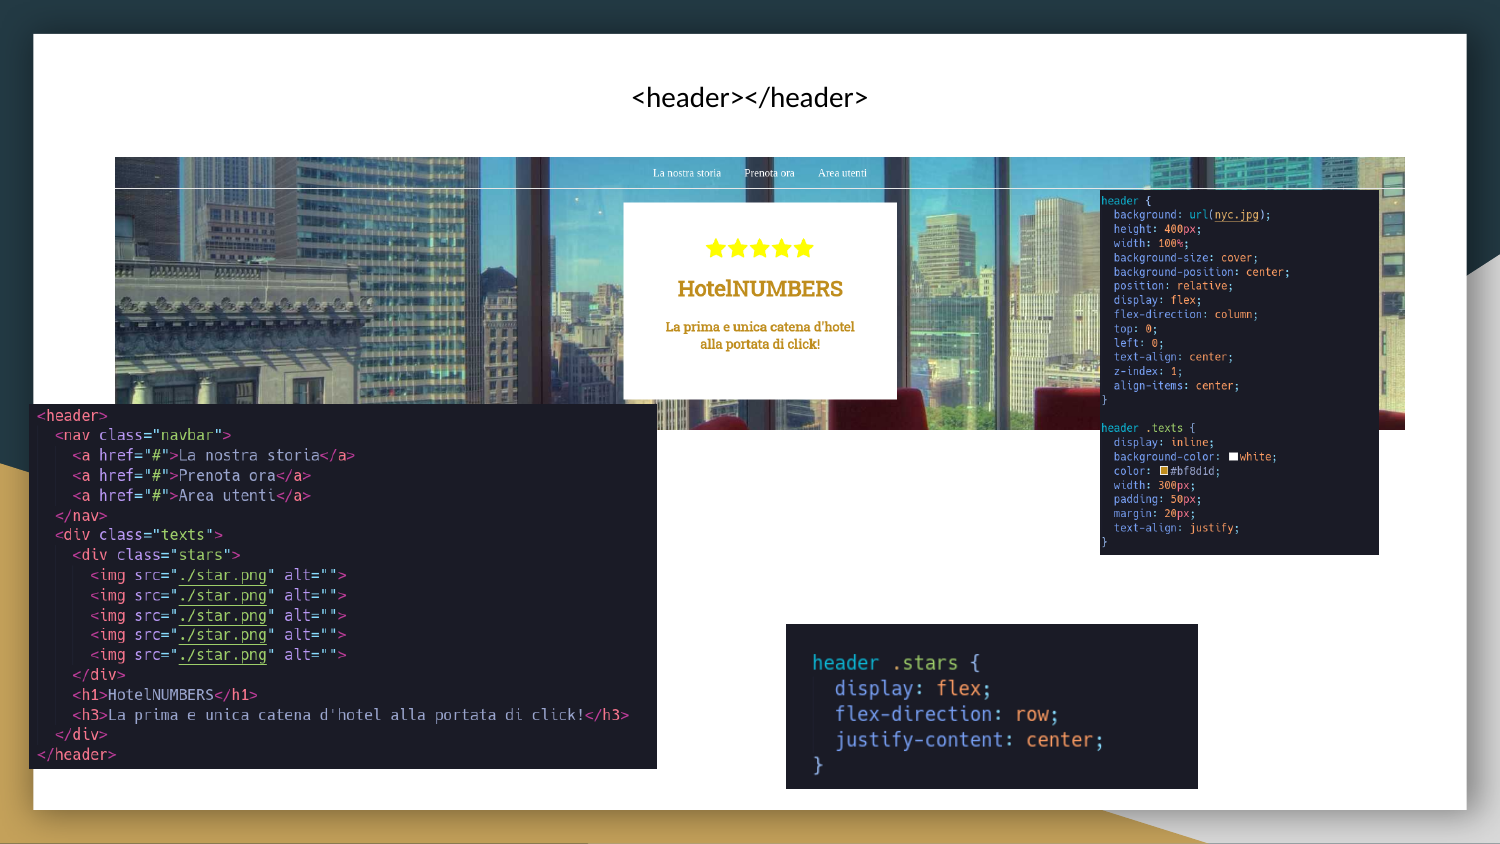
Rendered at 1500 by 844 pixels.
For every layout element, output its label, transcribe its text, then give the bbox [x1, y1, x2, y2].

text_box <header></header> [415, 63, 1085, 129]
picture [29, 157, 1405, 769]
picture [786, 623, 1198, 789]
